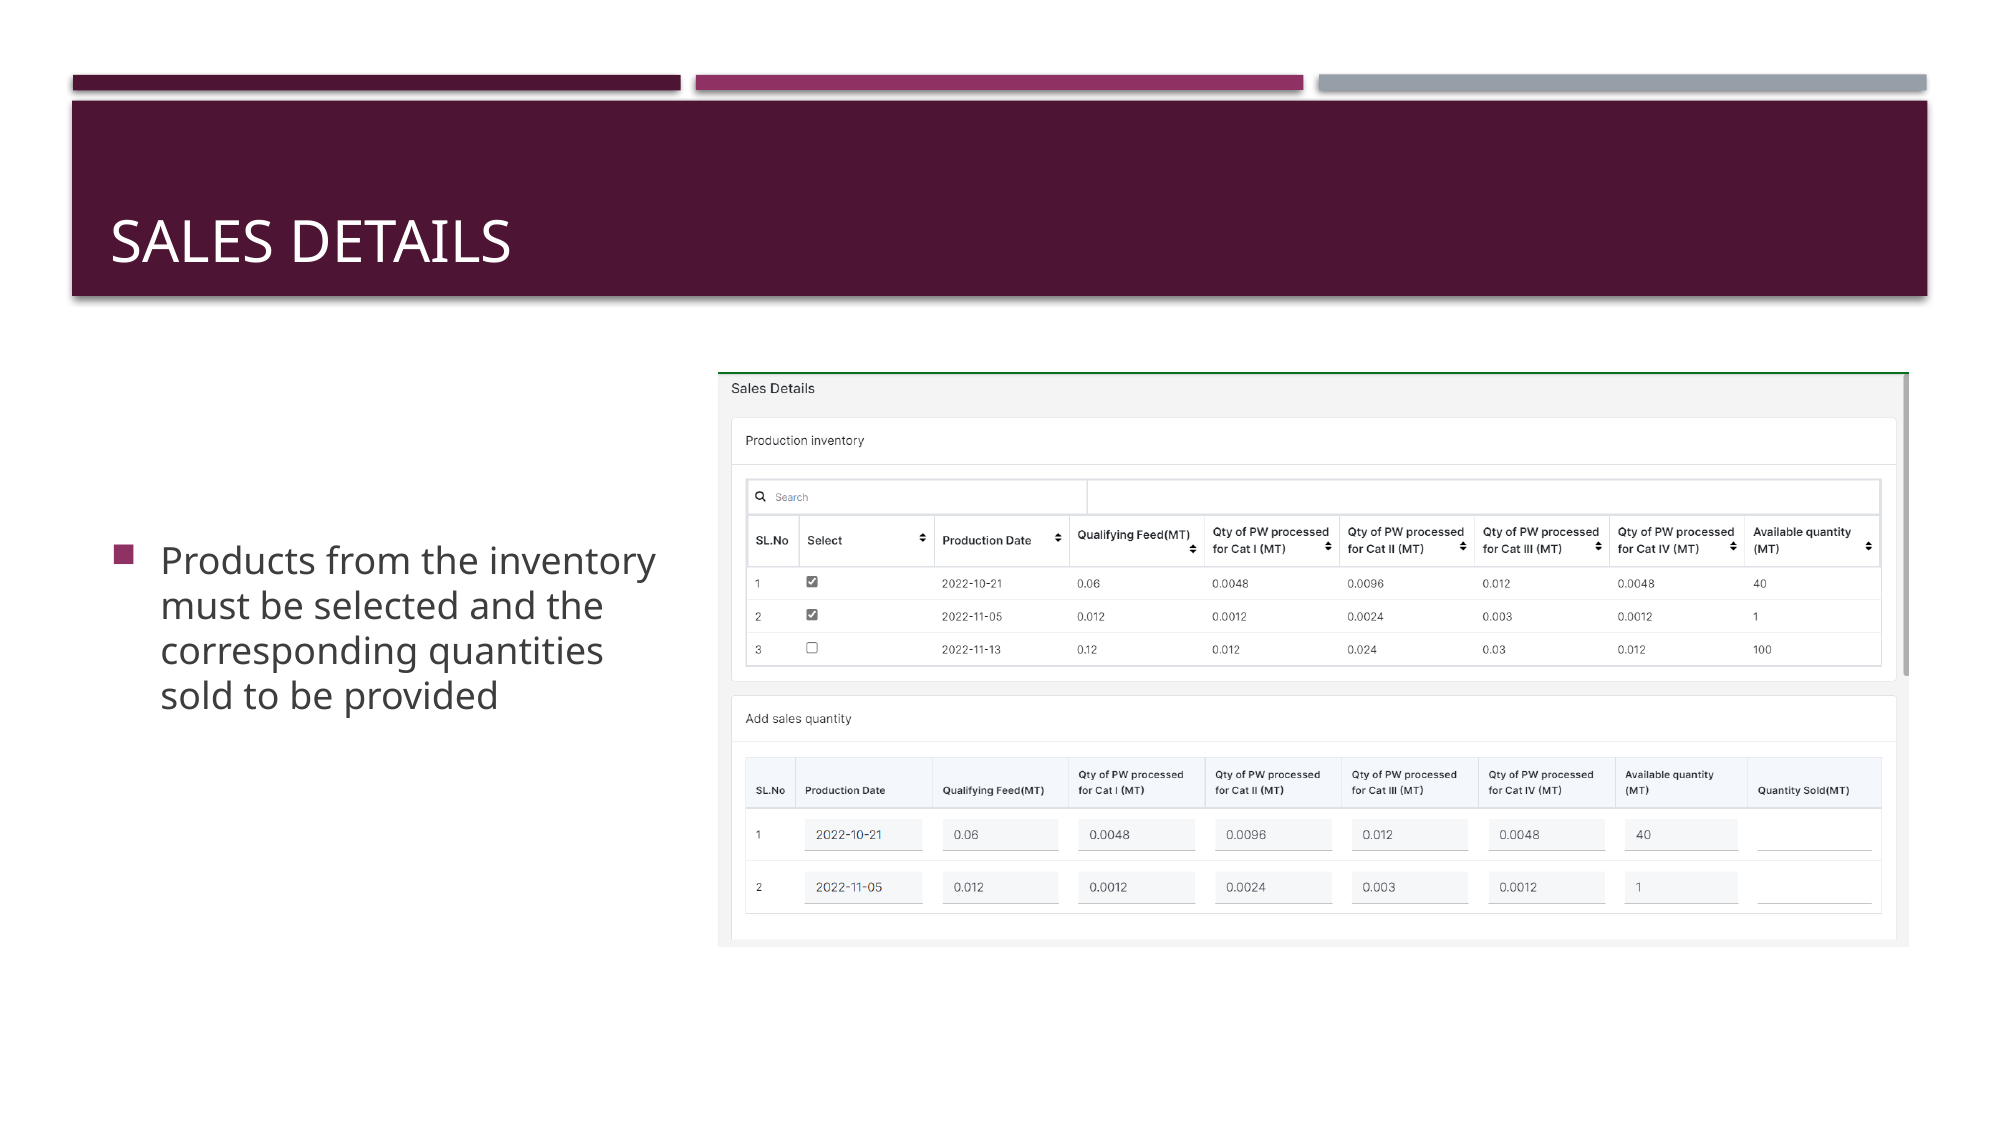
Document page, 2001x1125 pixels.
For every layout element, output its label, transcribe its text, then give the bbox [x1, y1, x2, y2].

title Sales details [95, 115, 1905, 282]
list Products from the inventory must be selected and the corresponding quantities sold to be provided [95, 357, 700, 962]
picture [718, 372, 1909, 947]
